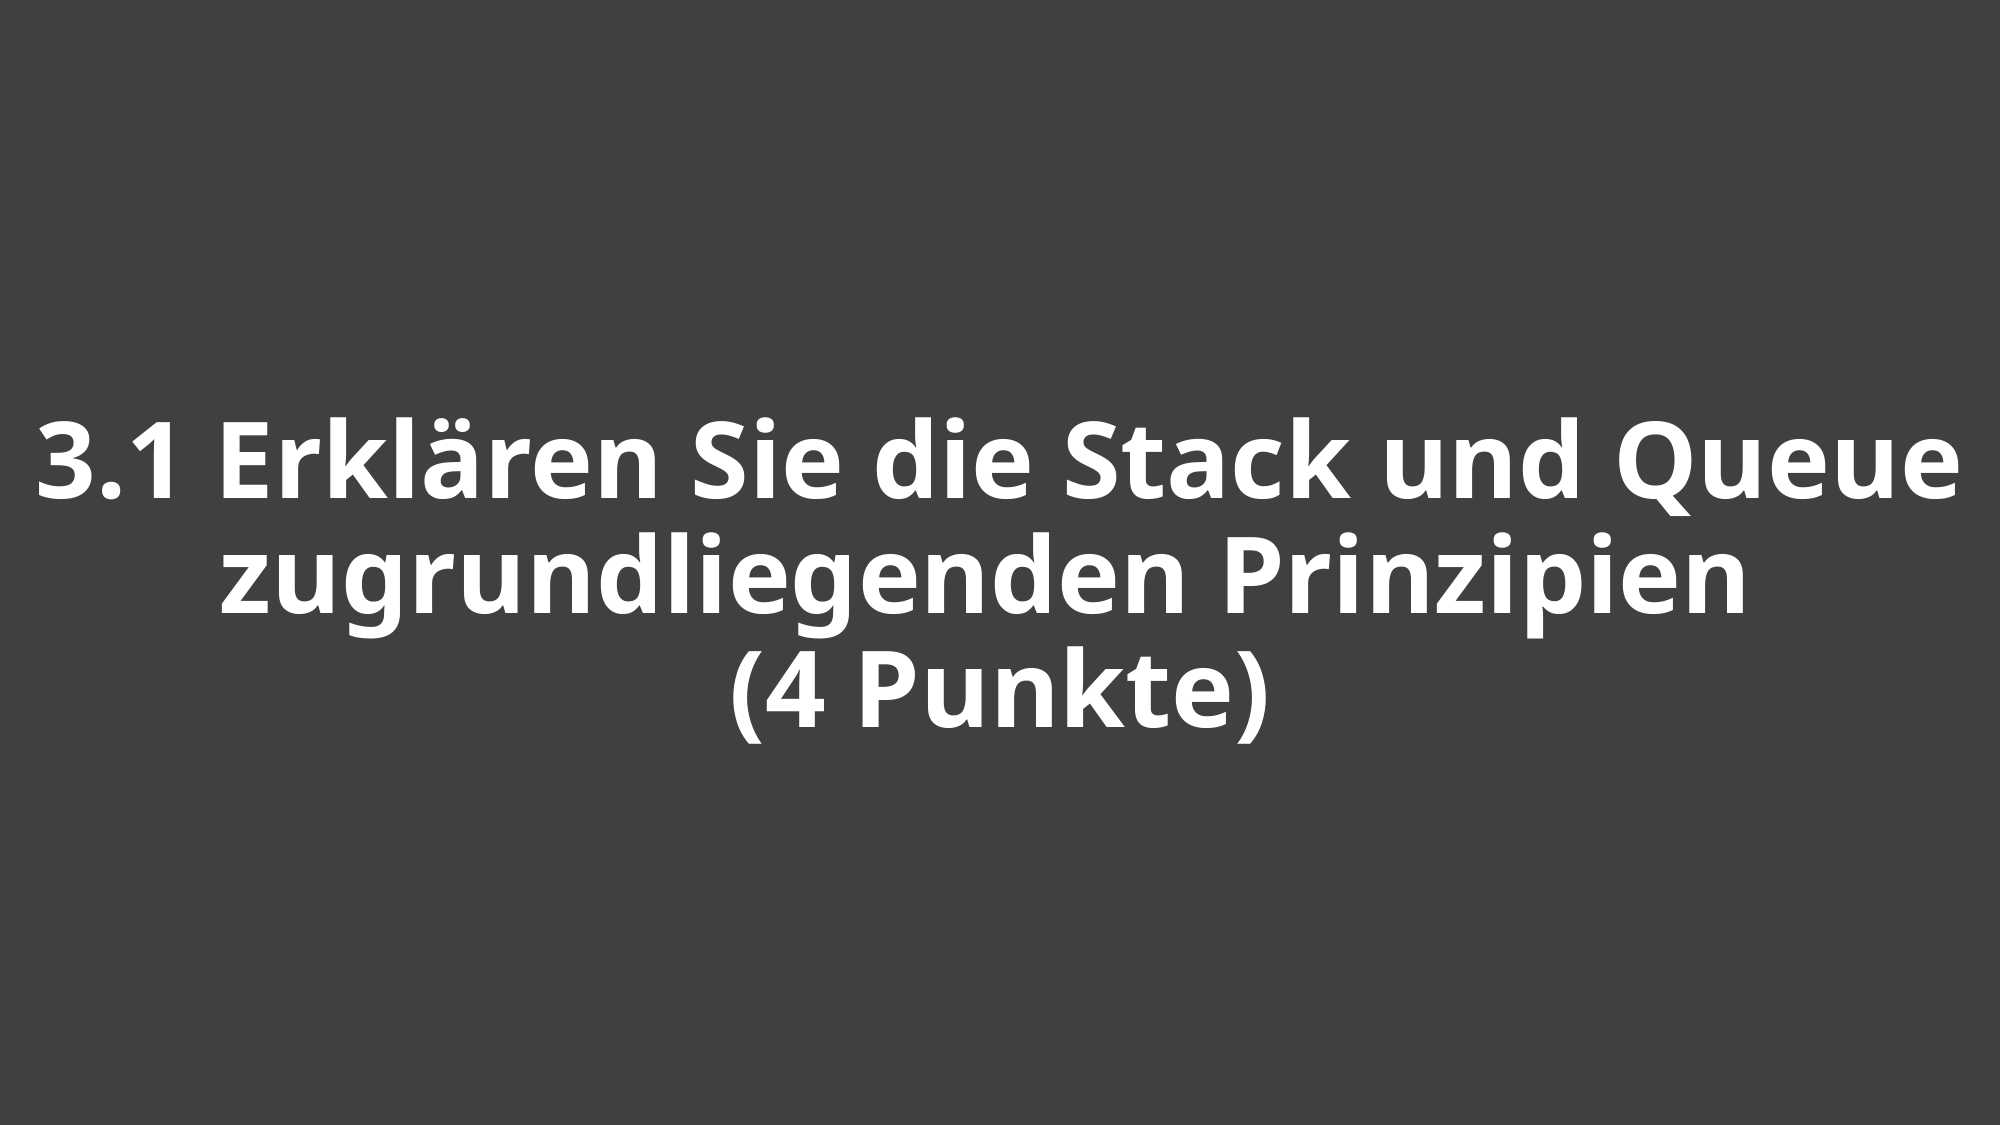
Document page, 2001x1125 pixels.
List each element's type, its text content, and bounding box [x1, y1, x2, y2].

title 3.1 Erklären Sie die Stack und Queue zugrundliegenden Prinzipien (4 Punkte) [0, 366, 2000, 759]
